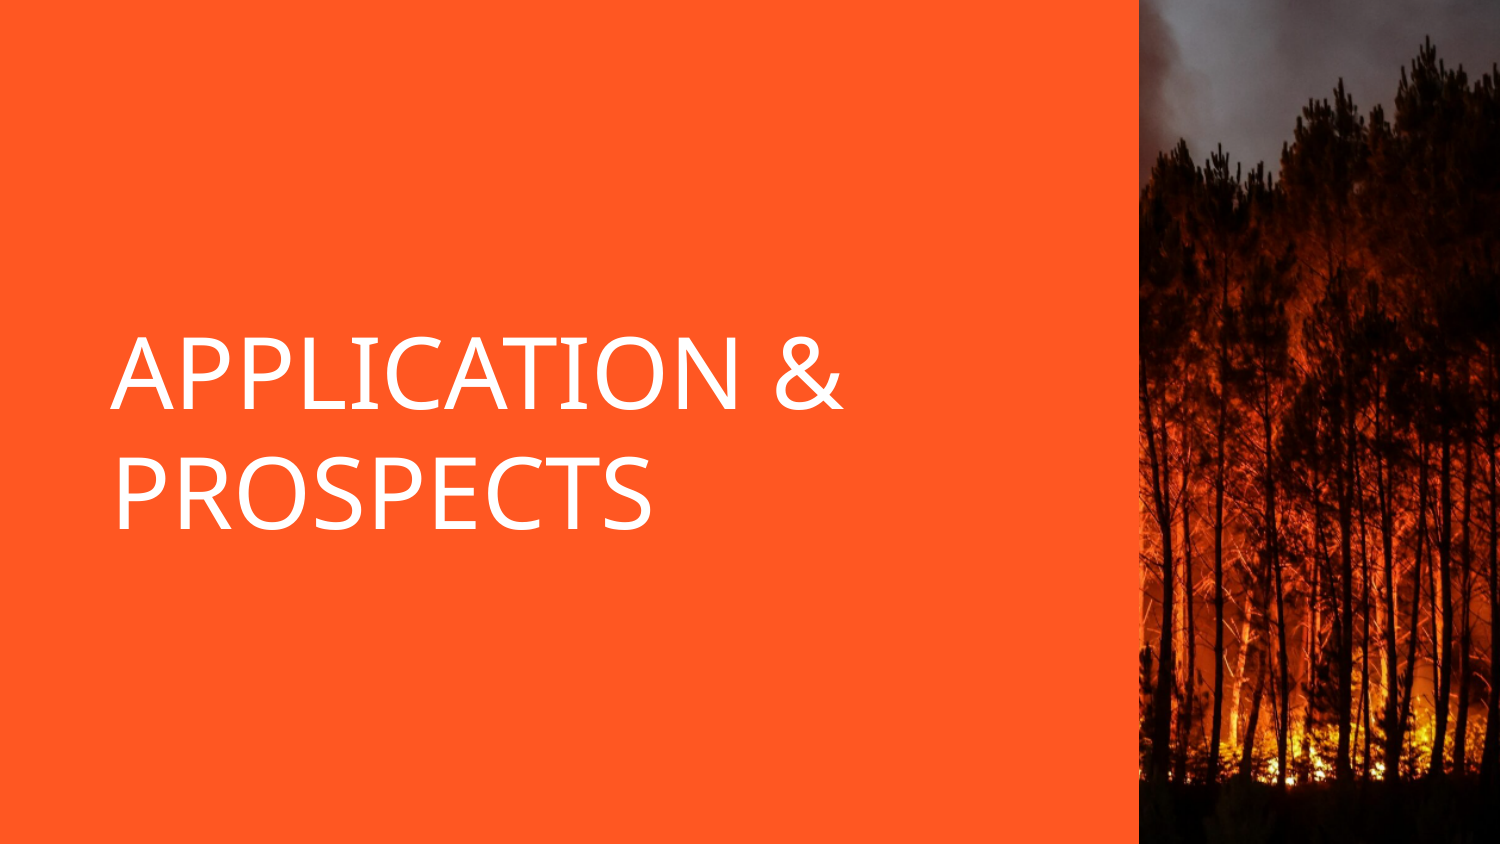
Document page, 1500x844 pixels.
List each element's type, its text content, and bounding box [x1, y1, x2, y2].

picture [1139, 0, 1500, 844]
title APPLICATION & PROSPECTS [95, 94, 1062, 766]
